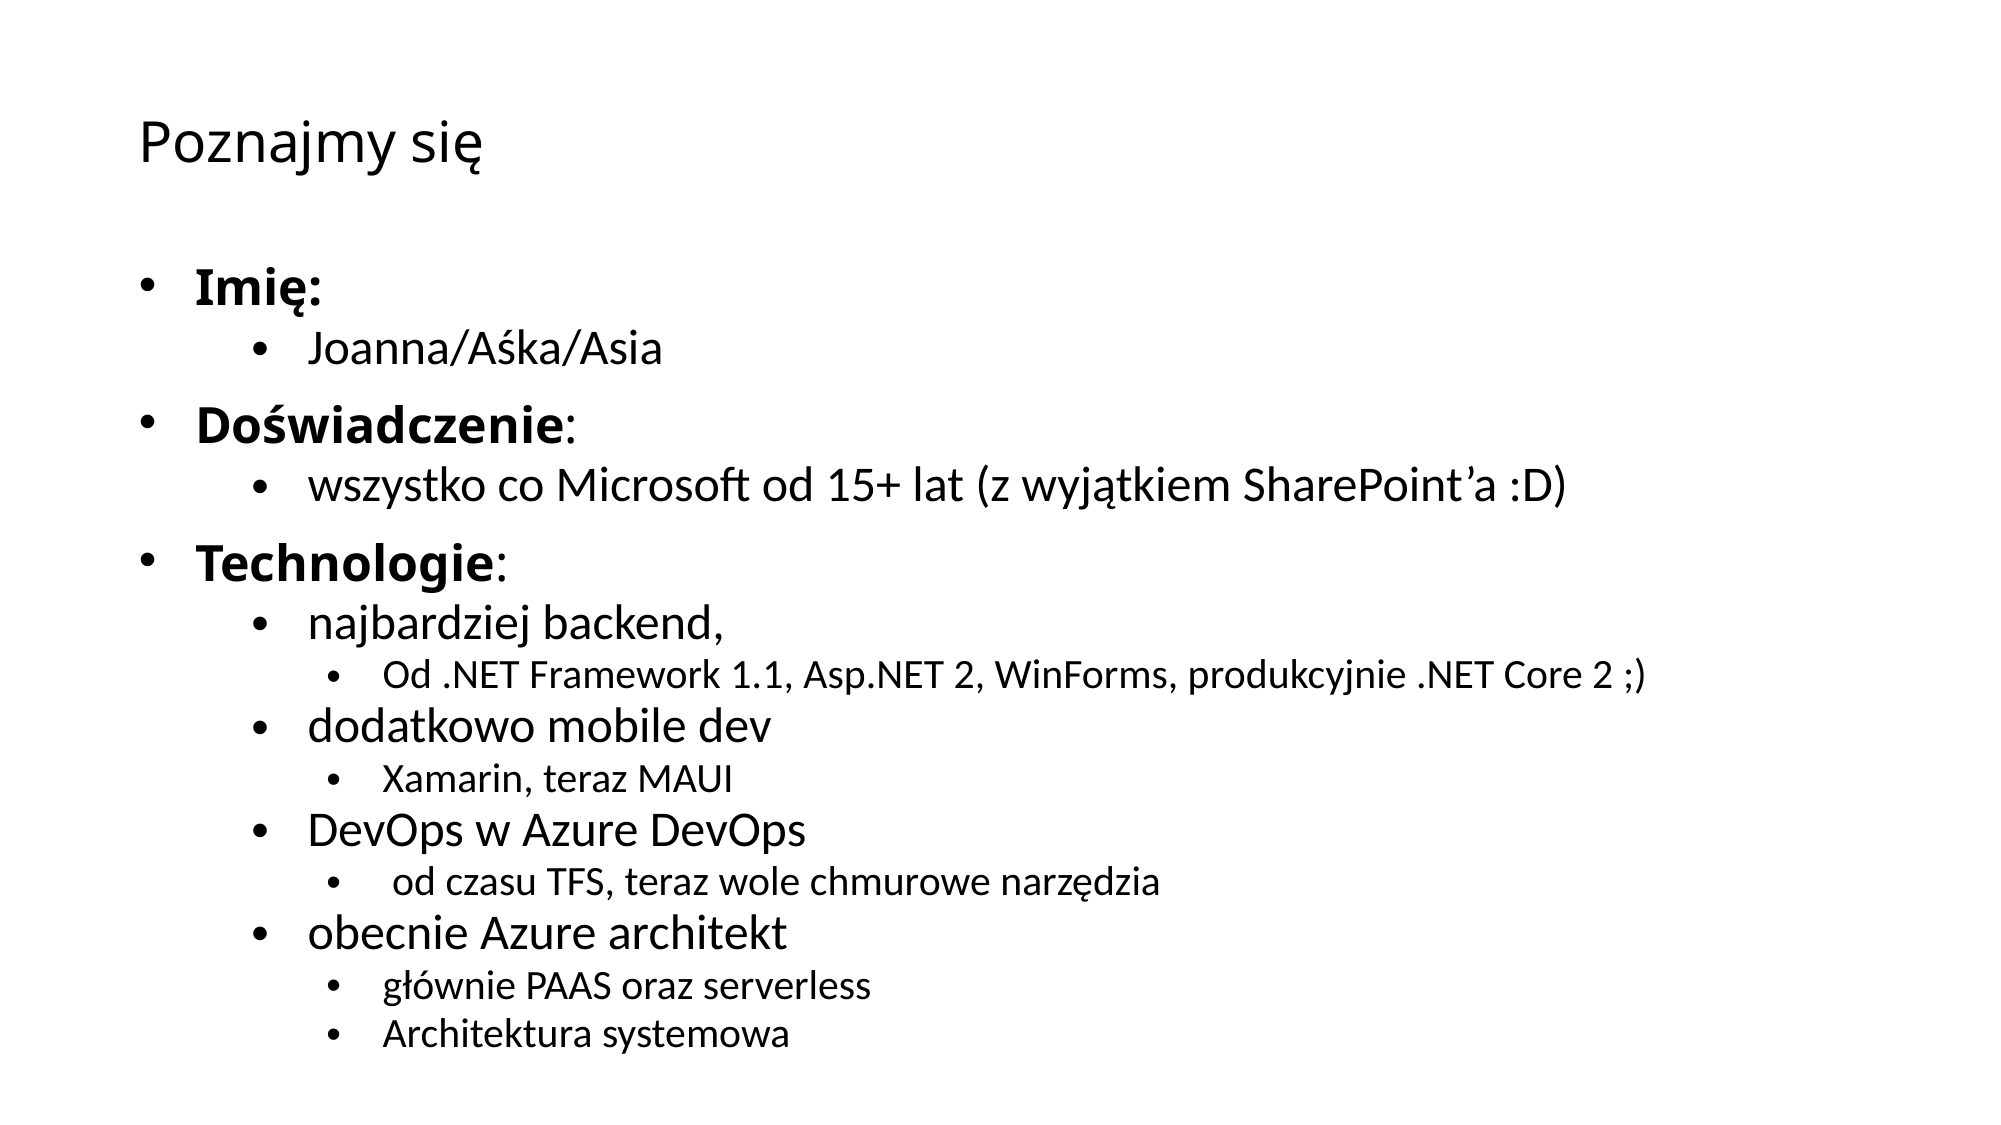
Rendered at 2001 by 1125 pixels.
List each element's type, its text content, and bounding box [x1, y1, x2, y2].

list Imię: Joanna/Aśka/Asia Doświadczenie: wszystko co Microsoft od 15+ lat (z wyjątkiem SharePoint’a :D) Technologie: najbardziej backend, Od .NET Framework 1.1, Asp.NET 2, WinForms, produkcyjnie .NET Core 2 ;) dodatkowo mobile dev Xamarin, teraz MAUI DevOps w Azure DevOps od czasu TFS, teraz wole chmurowe narzędzia obecnie Azure architekt głównie PAAS oraz serverless Architektura systemowa [123, 249, 1876, 1088]
list Poznajmy się [123, 99, 1876, 185]
